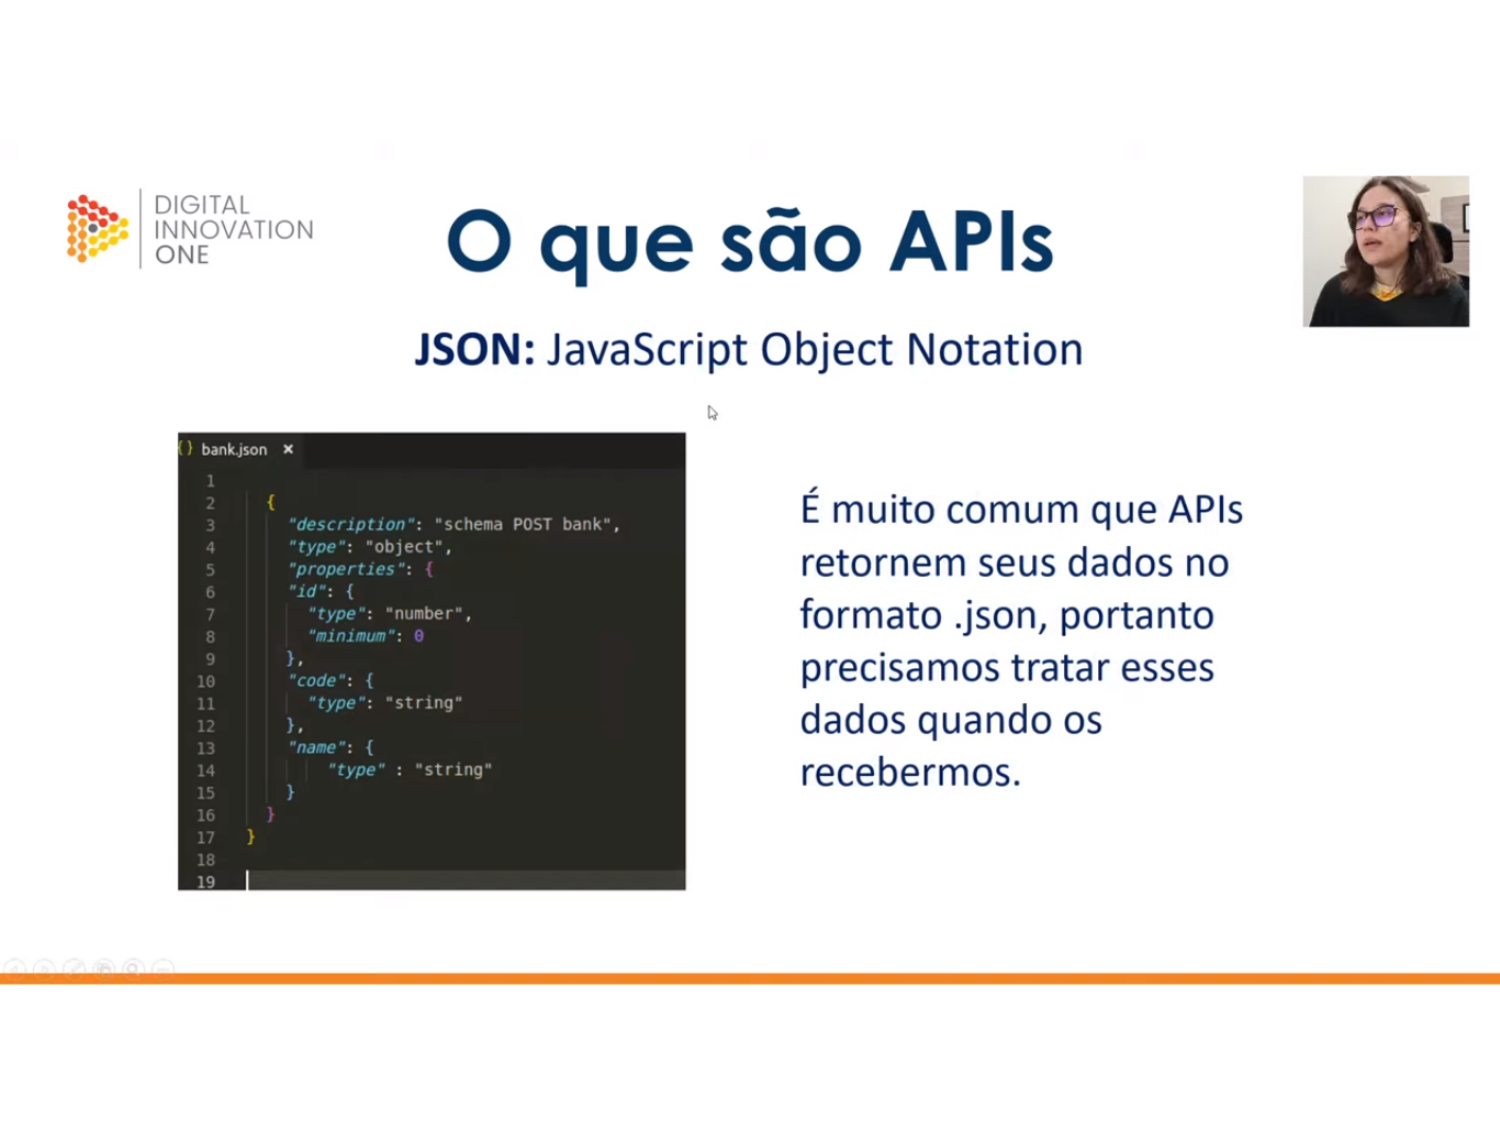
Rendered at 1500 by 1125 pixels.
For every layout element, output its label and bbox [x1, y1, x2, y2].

picture [0, 140, 1500, 985]
